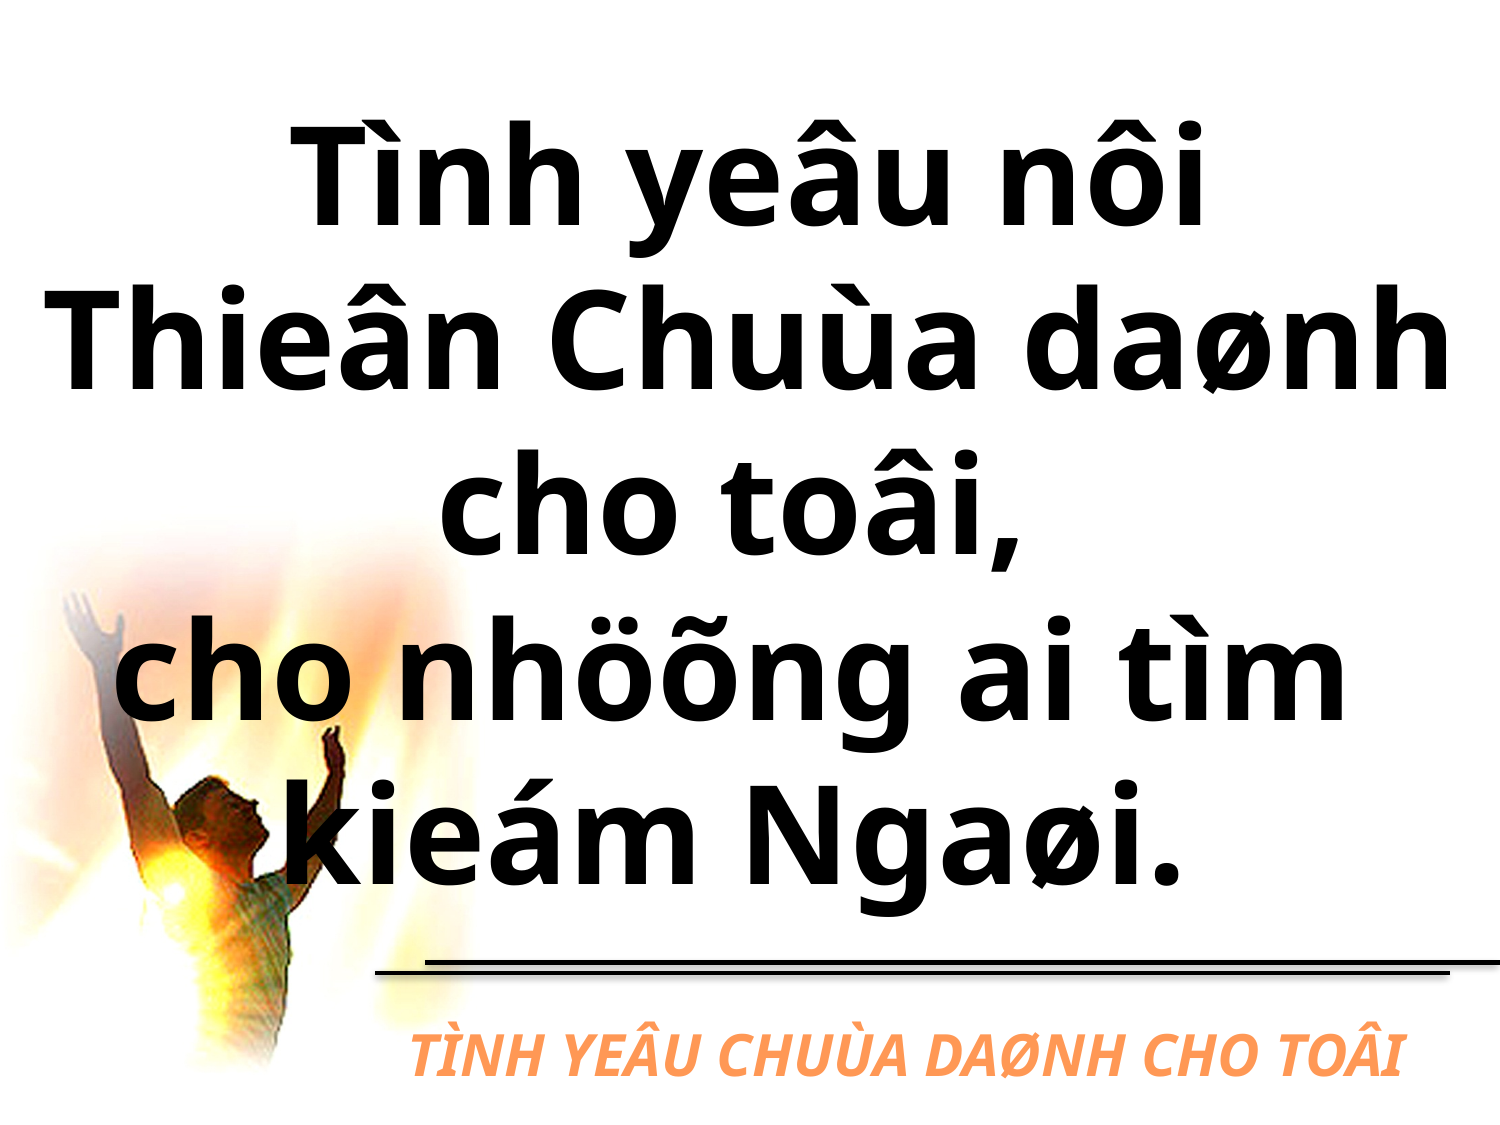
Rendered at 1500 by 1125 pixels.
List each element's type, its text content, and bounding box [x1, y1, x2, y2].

text_box Tình yeâu nôi Thieân Chuùa daønh cho toâi, cho nhöõng ai tìm kieám Ngaøi. [24, 75, 1475, 925]
title TÌNH YEÂU CHUÙA DAØNH CHO TOÂI [275, 990, 1500, 1116]
picture [0, 462, 500, 1096]
